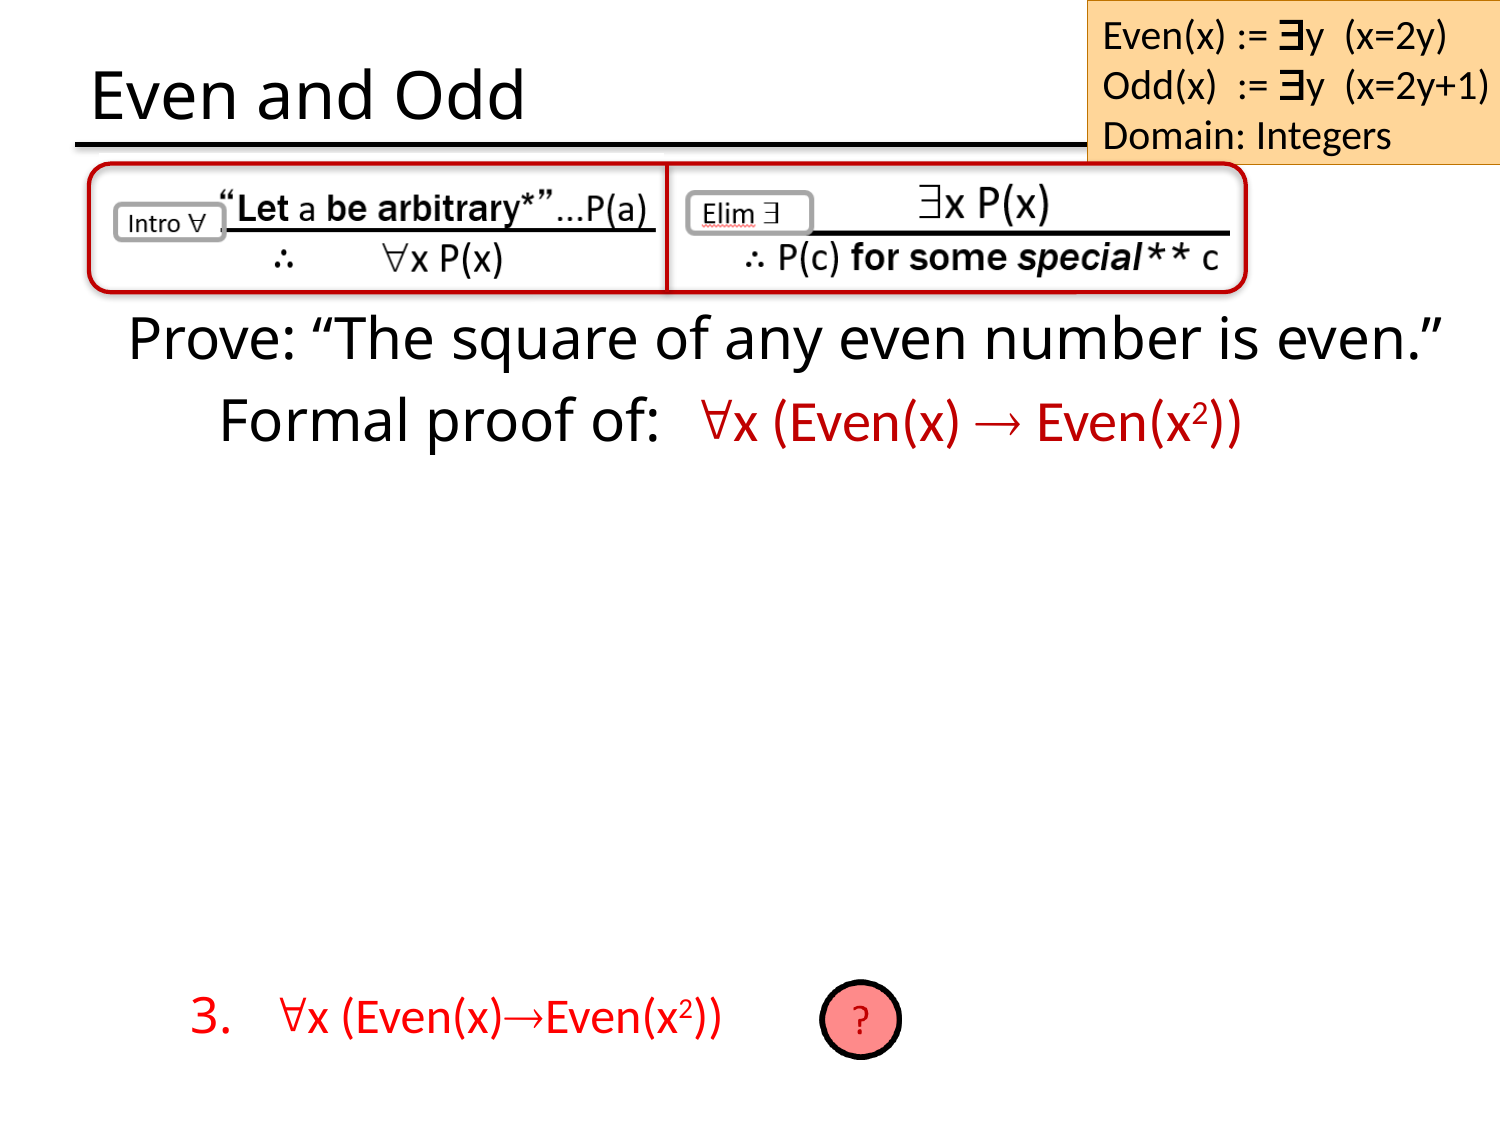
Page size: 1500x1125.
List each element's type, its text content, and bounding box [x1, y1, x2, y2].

text_box Even(x) := y (x=2y) Odd(x) := y (x=2y+1) Domain: Integers [1087, 0, 1500, 165]
list Prove: “The square of any even number is even.” Formal proof of: x (Even(x)  Even(x2)) [112, 212, 1463, 1058]
title Even and Odd [75, 45, 1087, 145]
picture [818, 979, 902, 1071]
text_box 3. x (Even(x)Even(x2)) [175, 496, 1463, 1052]
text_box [88, 153, 1247, 293]
